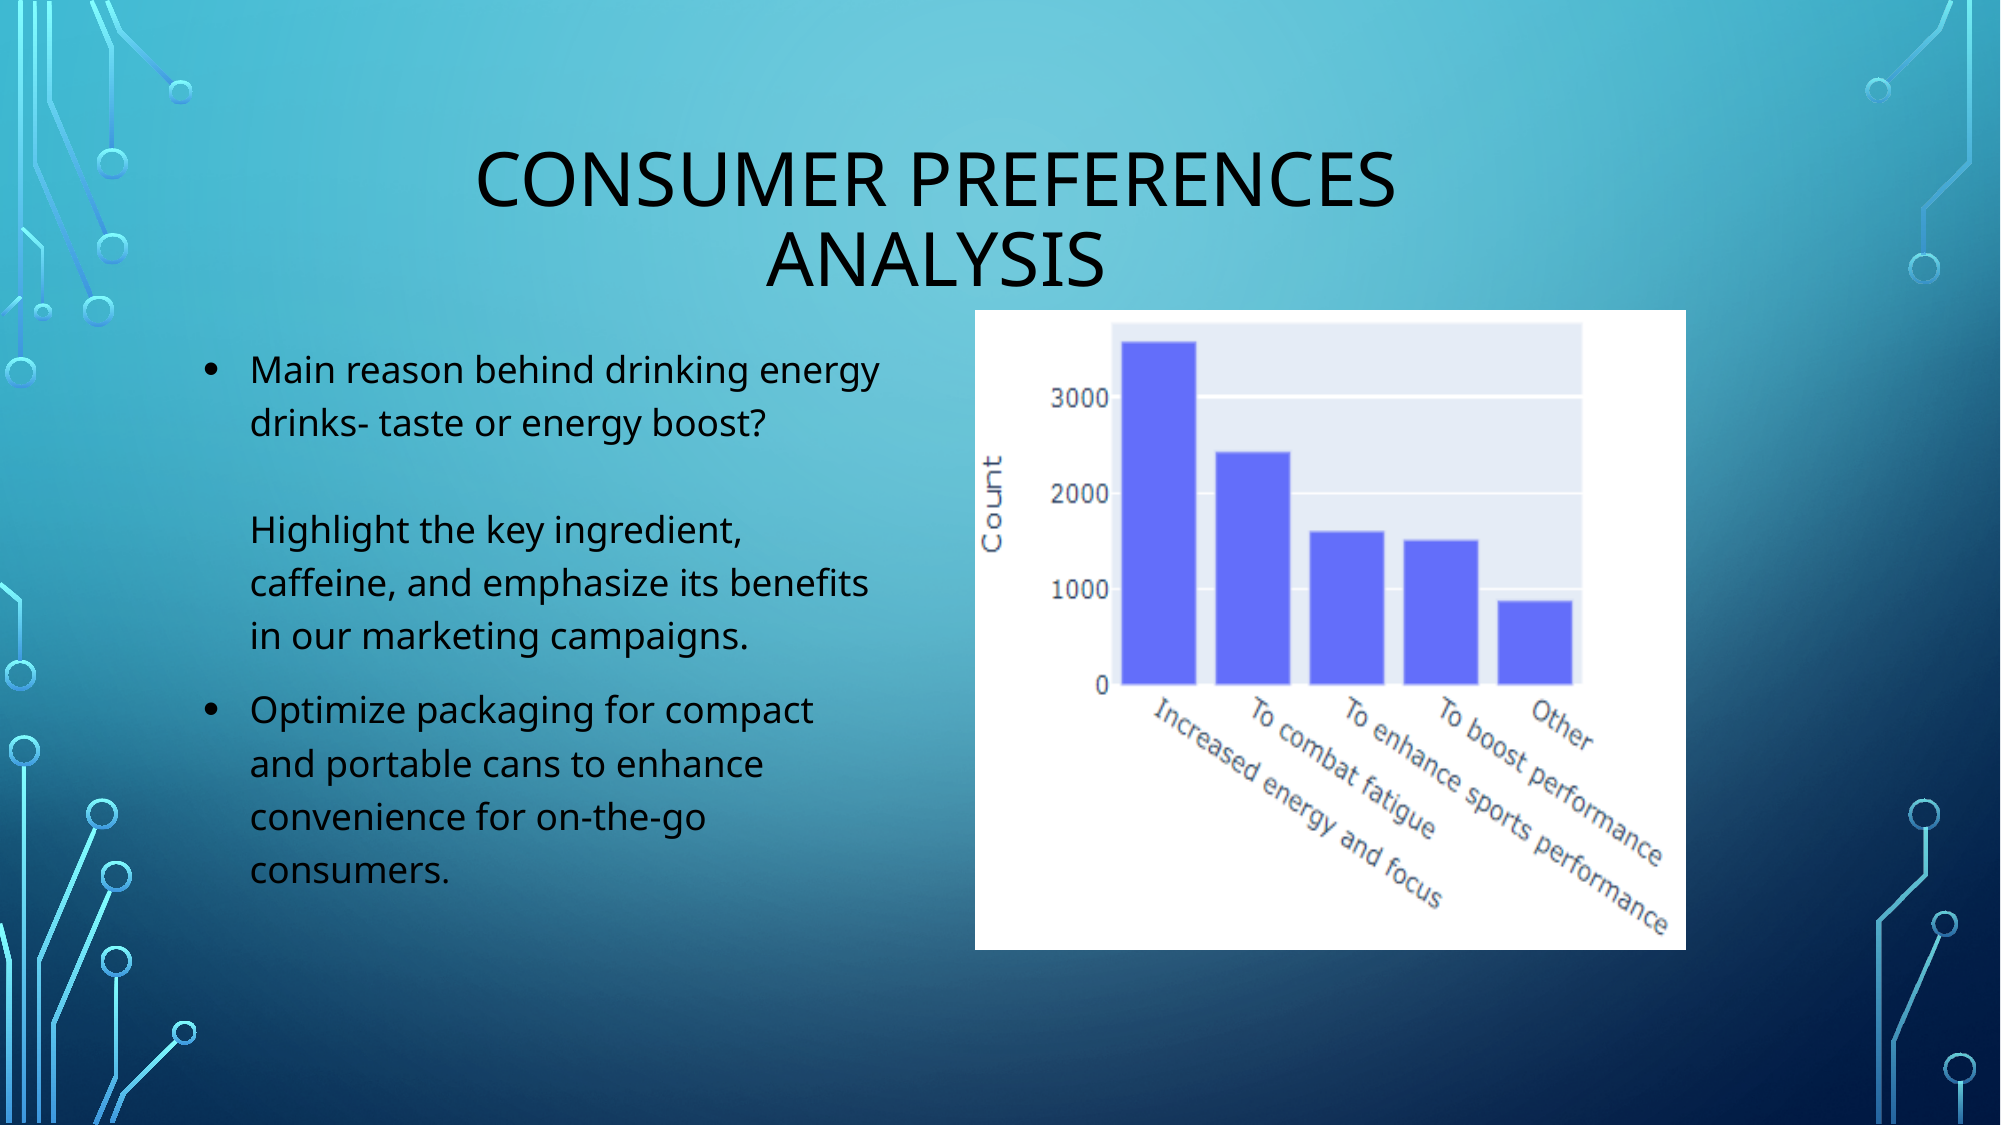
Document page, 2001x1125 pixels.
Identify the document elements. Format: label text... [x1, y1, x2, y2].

list Main reason behind drinking energy drinks- taste or energy boost? Highlight the key ingredient, caffeine, and emphasize its benefits in our marketing campaigns. Optimize packaging for compact and portable cans to enhance convenience for on-the-go consumers. [188, 329, 898, 911]
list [975, 310, 1686, 951]
title Consumer Preferences Analysis [188, 41, 1686, 311]
